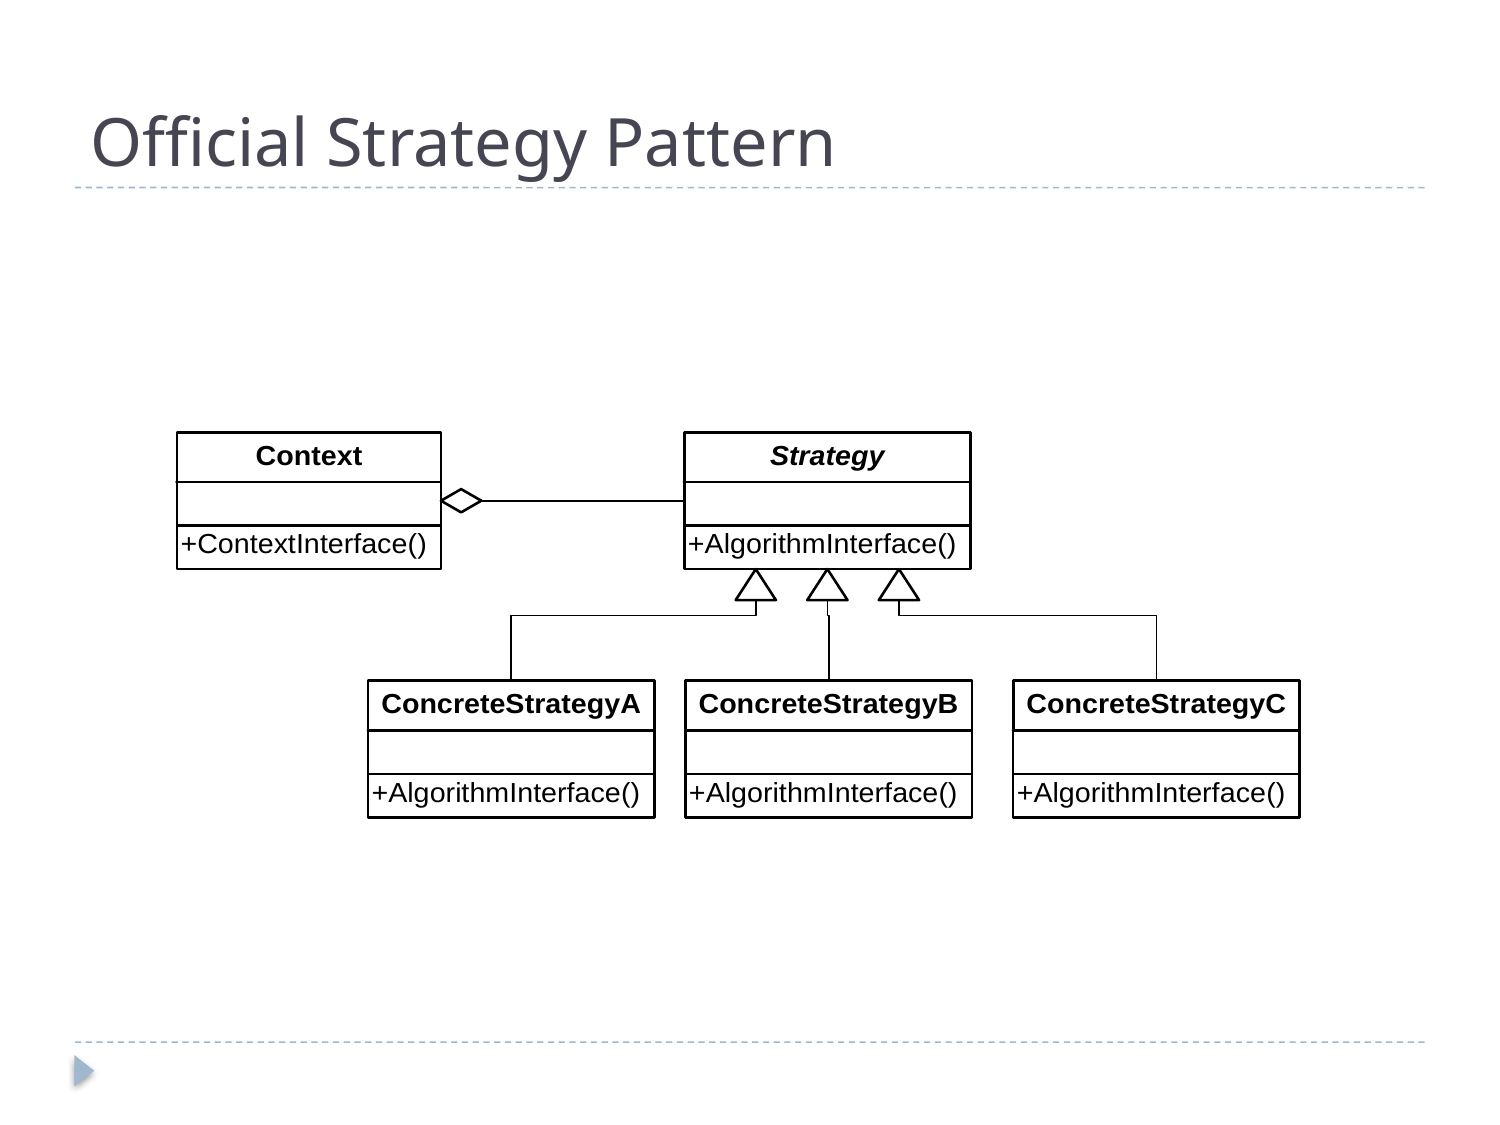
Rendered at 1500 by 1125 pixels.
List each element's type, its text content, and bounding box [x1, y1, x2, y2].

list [171, 426, 1306, 823]
title Official Strategy Pattern [74, 24, 1426, 188]
